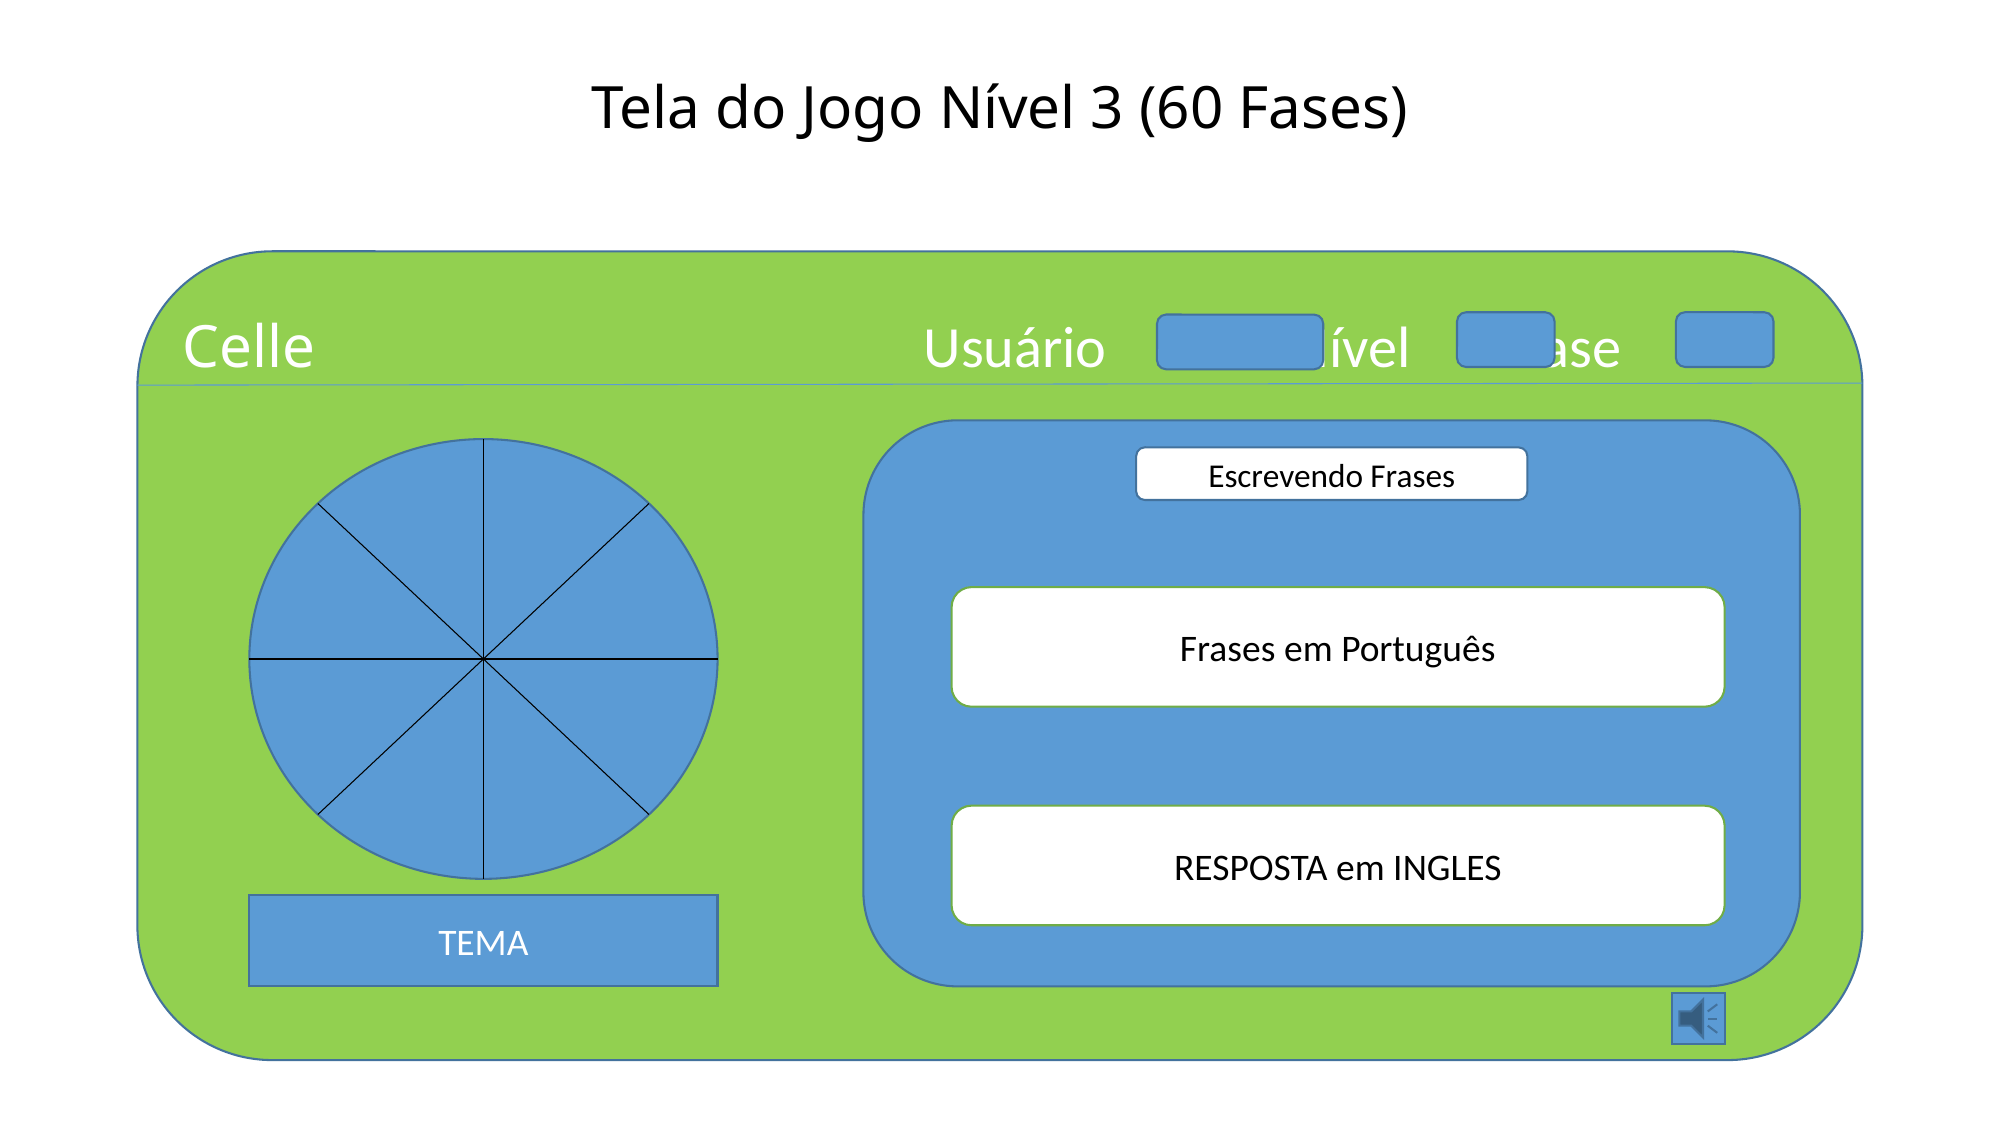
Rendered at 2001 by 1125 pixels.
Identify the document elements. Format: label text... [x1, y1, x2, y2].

text_box Frases em Português [950, 586, 1726, 708]
text_box TEMA [248, 894, 719, 987]
text_box [1674, 311, 1775, 369]
text_box [136, 373, 1864, 1062]
title Tela do Jogo Nível 3 (60 Fases) [137, 0, 1863, 218]
text_box [1155, 313, 1325, 371]
list Celle Usuário Nível Fase [137, 386, 1863, 933]
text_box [317, 503, 649, 815]
text_box [862, 419, 1801, 988]
text_box RESPOSTA em INGLES [950, 804, 1726, 927]
list Celle Usuário Nível Fase [137, 218, 1863, 382]
text_box Escrevendo Frases [1135, 446, 1529, 502]
text_box [1455, 311, 1556, 369]
text_box [1671, 992, 1726, 1045]
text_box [137, 382, 1863, 386]
